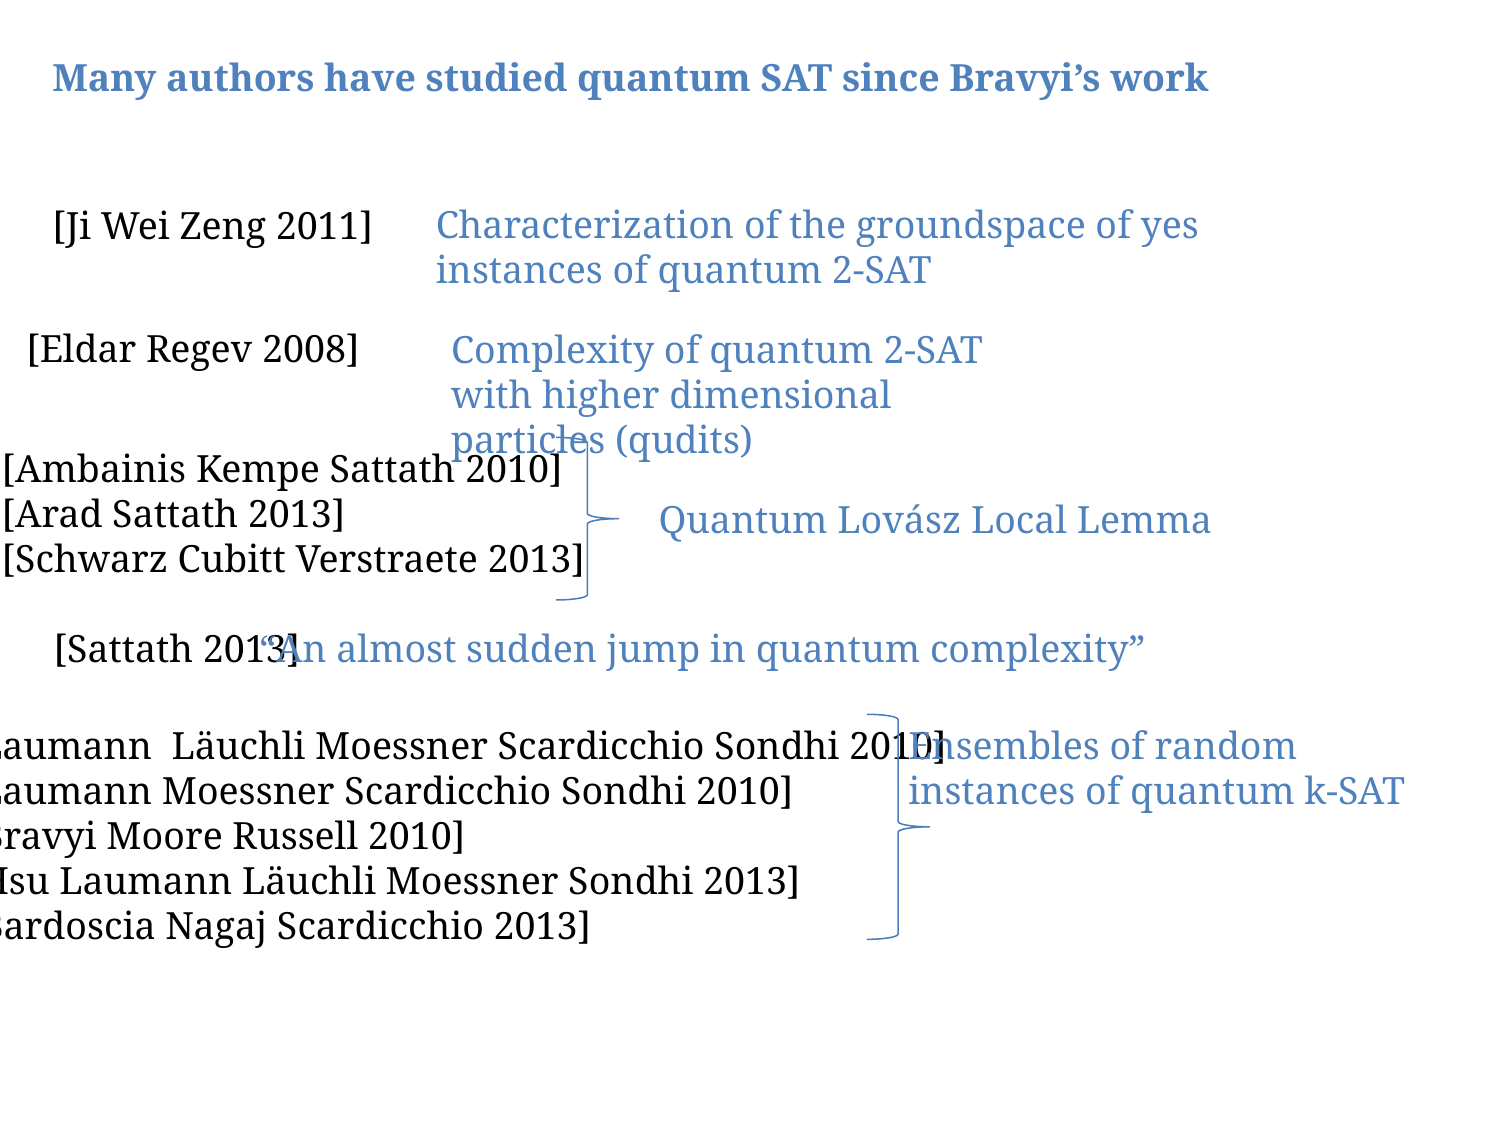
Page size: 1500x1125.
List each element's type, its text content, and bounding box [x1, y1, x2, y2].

text_box [866, 713, 931, 941]
text_box Many authors have studied quantum SAT since Bravyi’s work [37, 46, 1438, 107]
text_box Ensembles of random instances of quantum k-SAT [893, 714, 1421, 820]
text_box “An almost sudden jump in quantum complexity” [244, 617, 1162, 678]
text_box [Sattath 2013] [38, 617, 438, 768]
text_box Quantum Lovász Local Lemma [643, 488, 1228, 549]
text_box [556, 469, 620, 601]
text_box [Laumann Läuchli Moessner Scardicchio Sondhi 2010] [Laumann Moessner Scardicchio Sondhi 2010] [Bravyi Moore Russell 2010] [Hsu Laumann Läuchli Moessner Sondhi 2013] [Bardoscia Nagaj Scardicchio 2013] [0, 714, 963, 1000]
text_box [Eldar Regev 2008] [11, 317, 375, 513]
text_box [Ambainis Kempe Sattath 2010] [Arad Sattath 2013] [Schwarz Cubitt Verstraete 2013] [0, 437, 601, 633]
text_box [Ji Wei Zeng 2011] [37, 194, 437, 345]
text_box Characterization of the groundspace of yes instances of quantum 2-SAT [421, 193, 1388, 299]
text_box Complexity of quantum 2-SAT with higher dimensional particles (qudits) [436, 318, 1025, 469]
